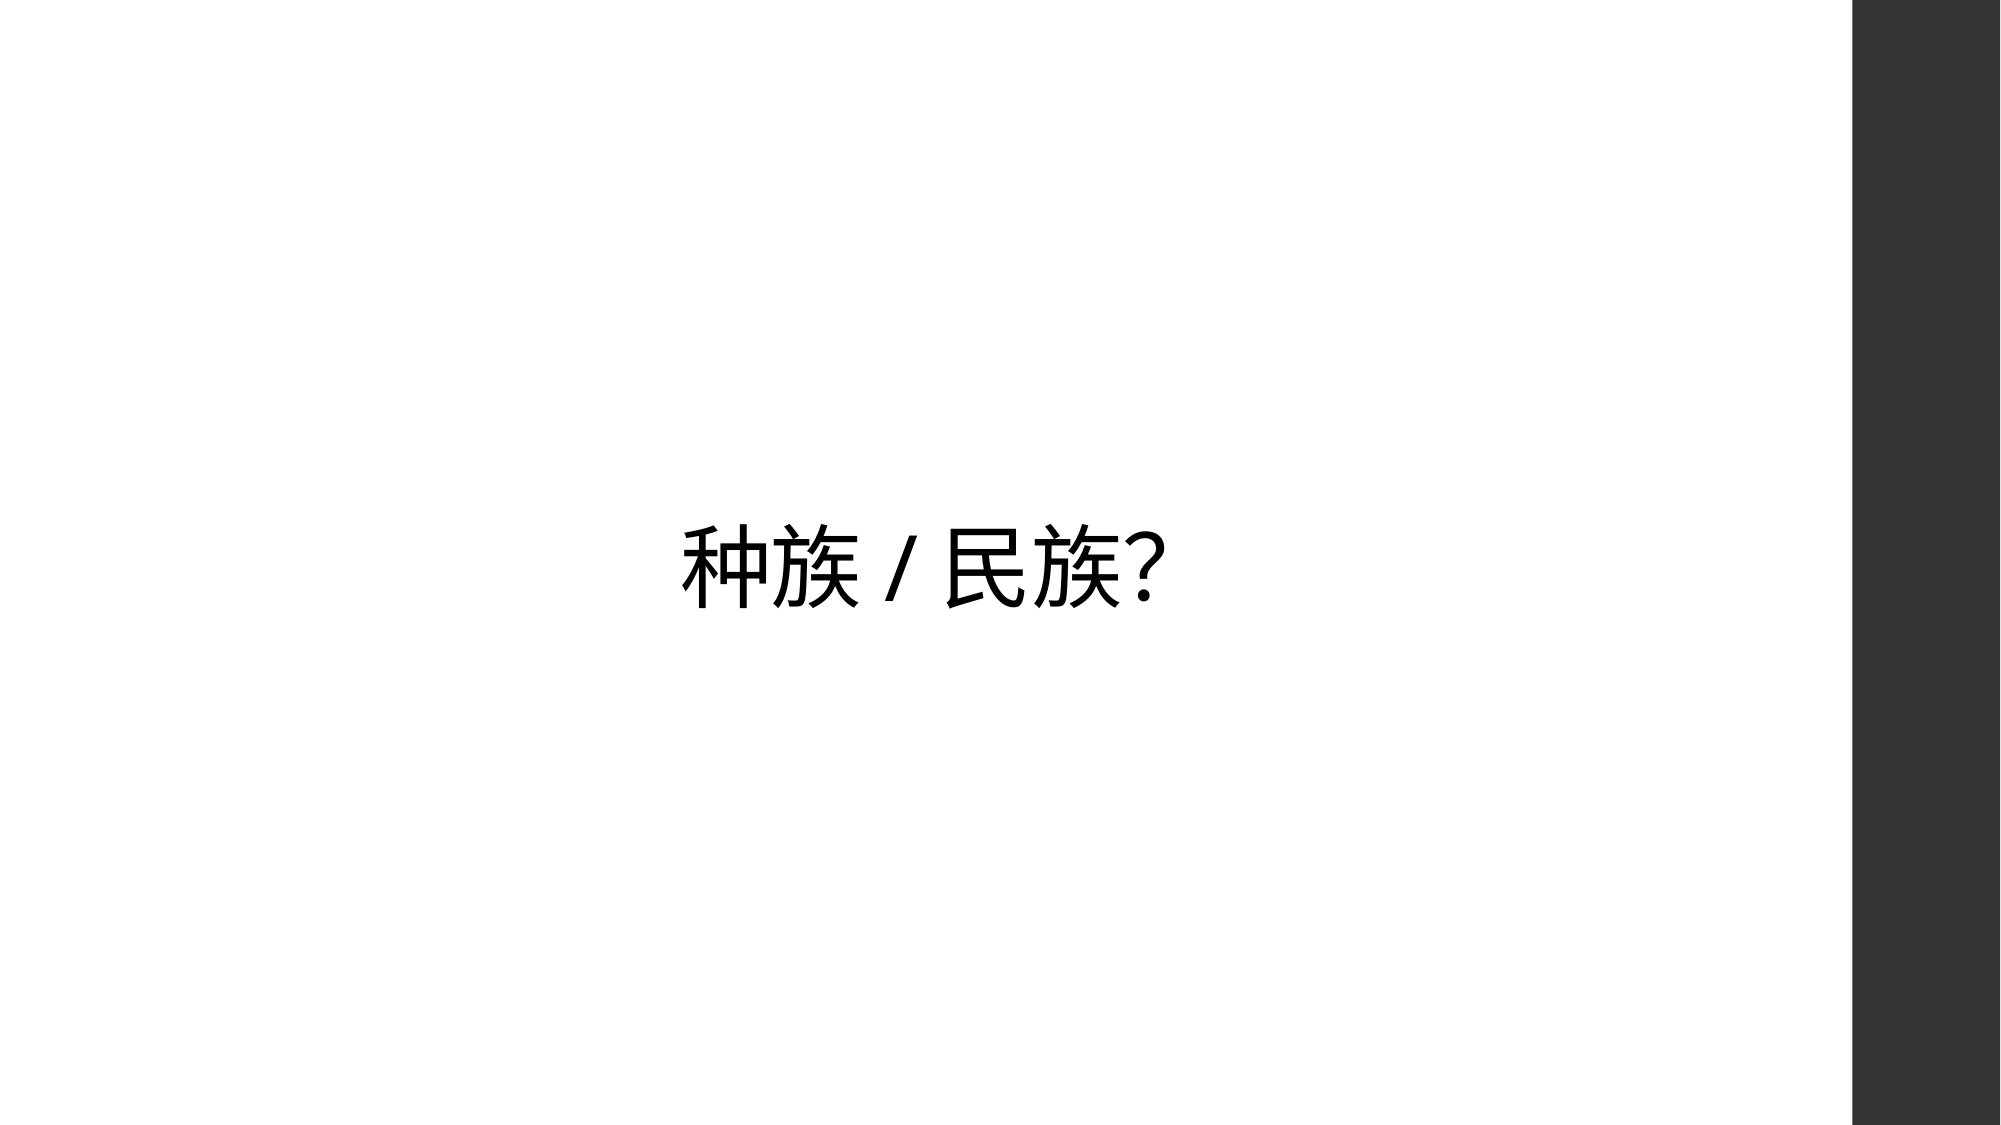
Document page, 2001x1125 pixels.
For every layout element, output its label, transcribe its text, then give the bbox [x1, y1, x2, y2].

title 种族/民族？ [152, 285, 1742, 630]
